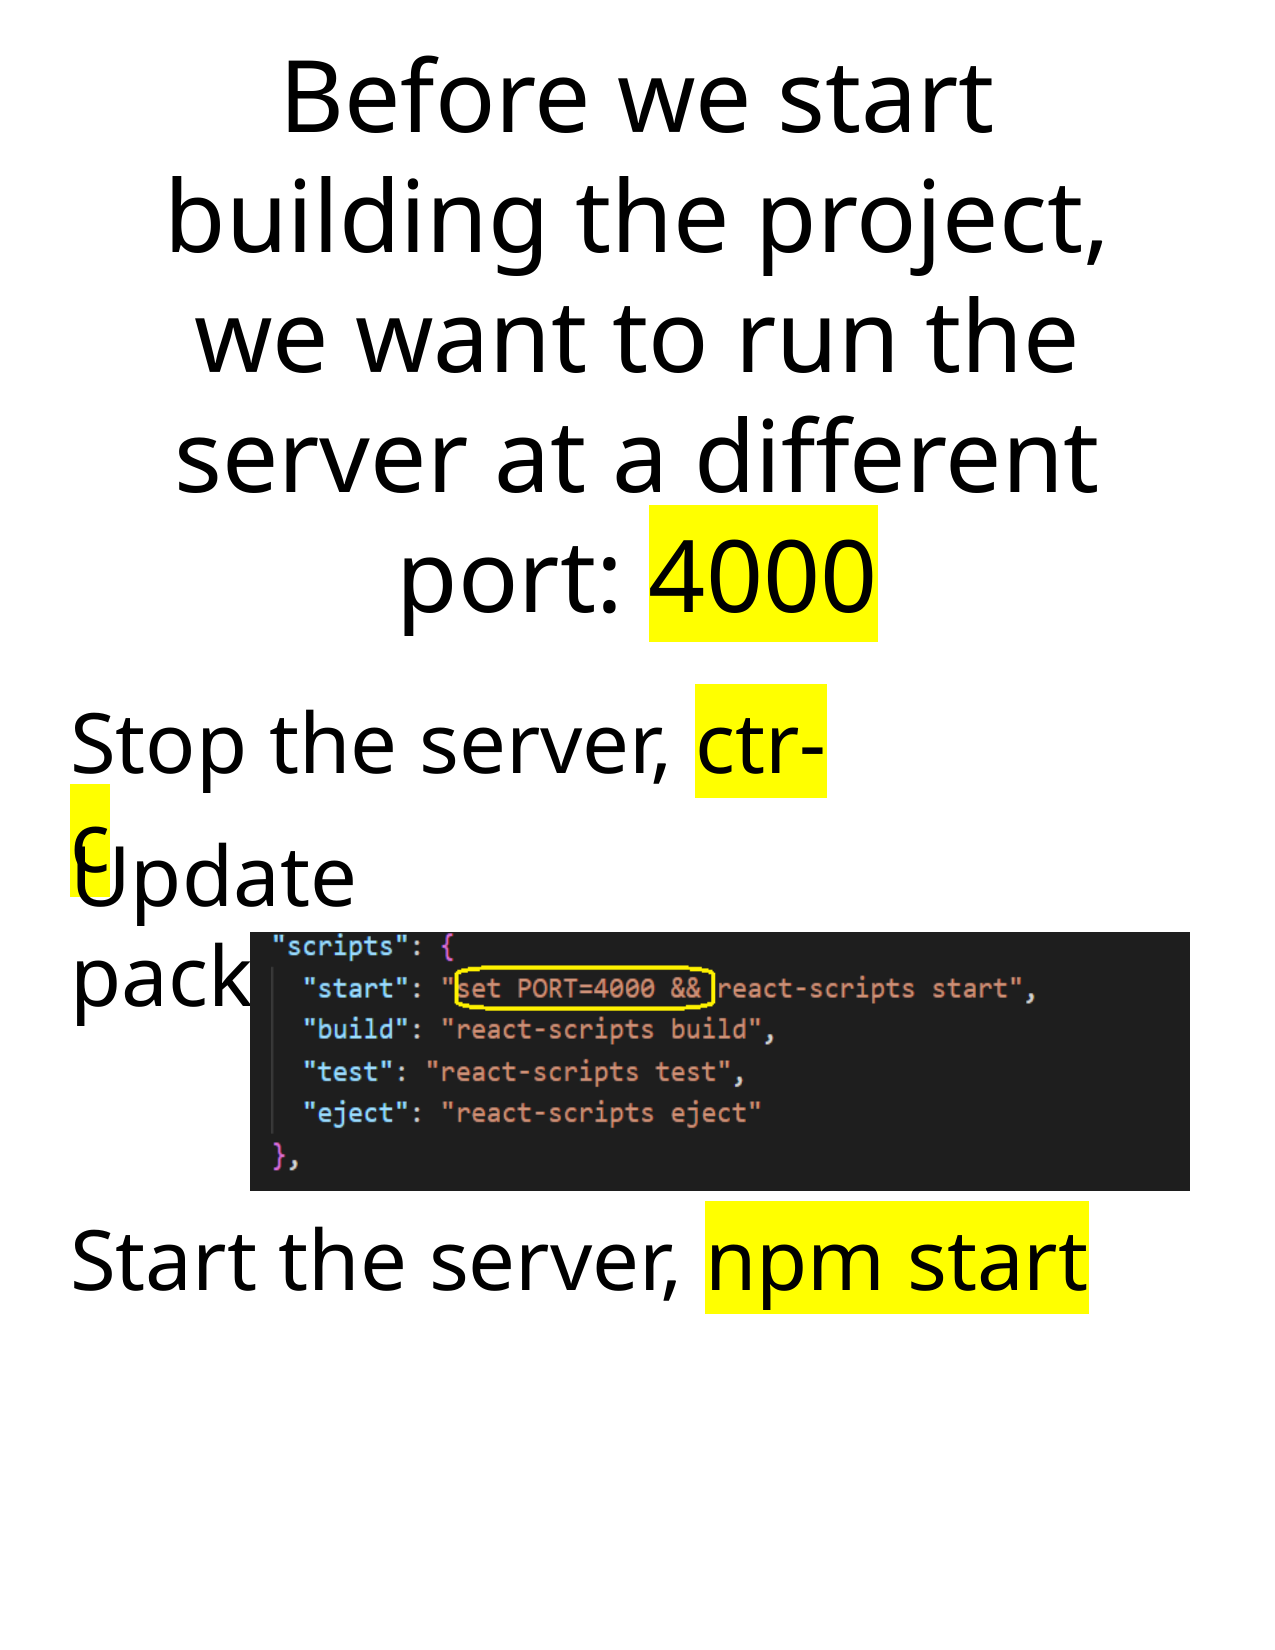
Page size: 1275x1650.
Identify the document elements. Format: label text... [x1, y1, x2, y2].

picture [250, 932, 1190, 1192]
text_box Before we start building the project, we want to run the server at a different port: 4000 [85, 25, 1190, 640]
text_box Update package.json [55, 815, 867, 1031]
text_box Stop the server, ctr-c [55, 682, 867, 815]
text_box Start the server, npm start [55, 1199, 1151, 1314]
